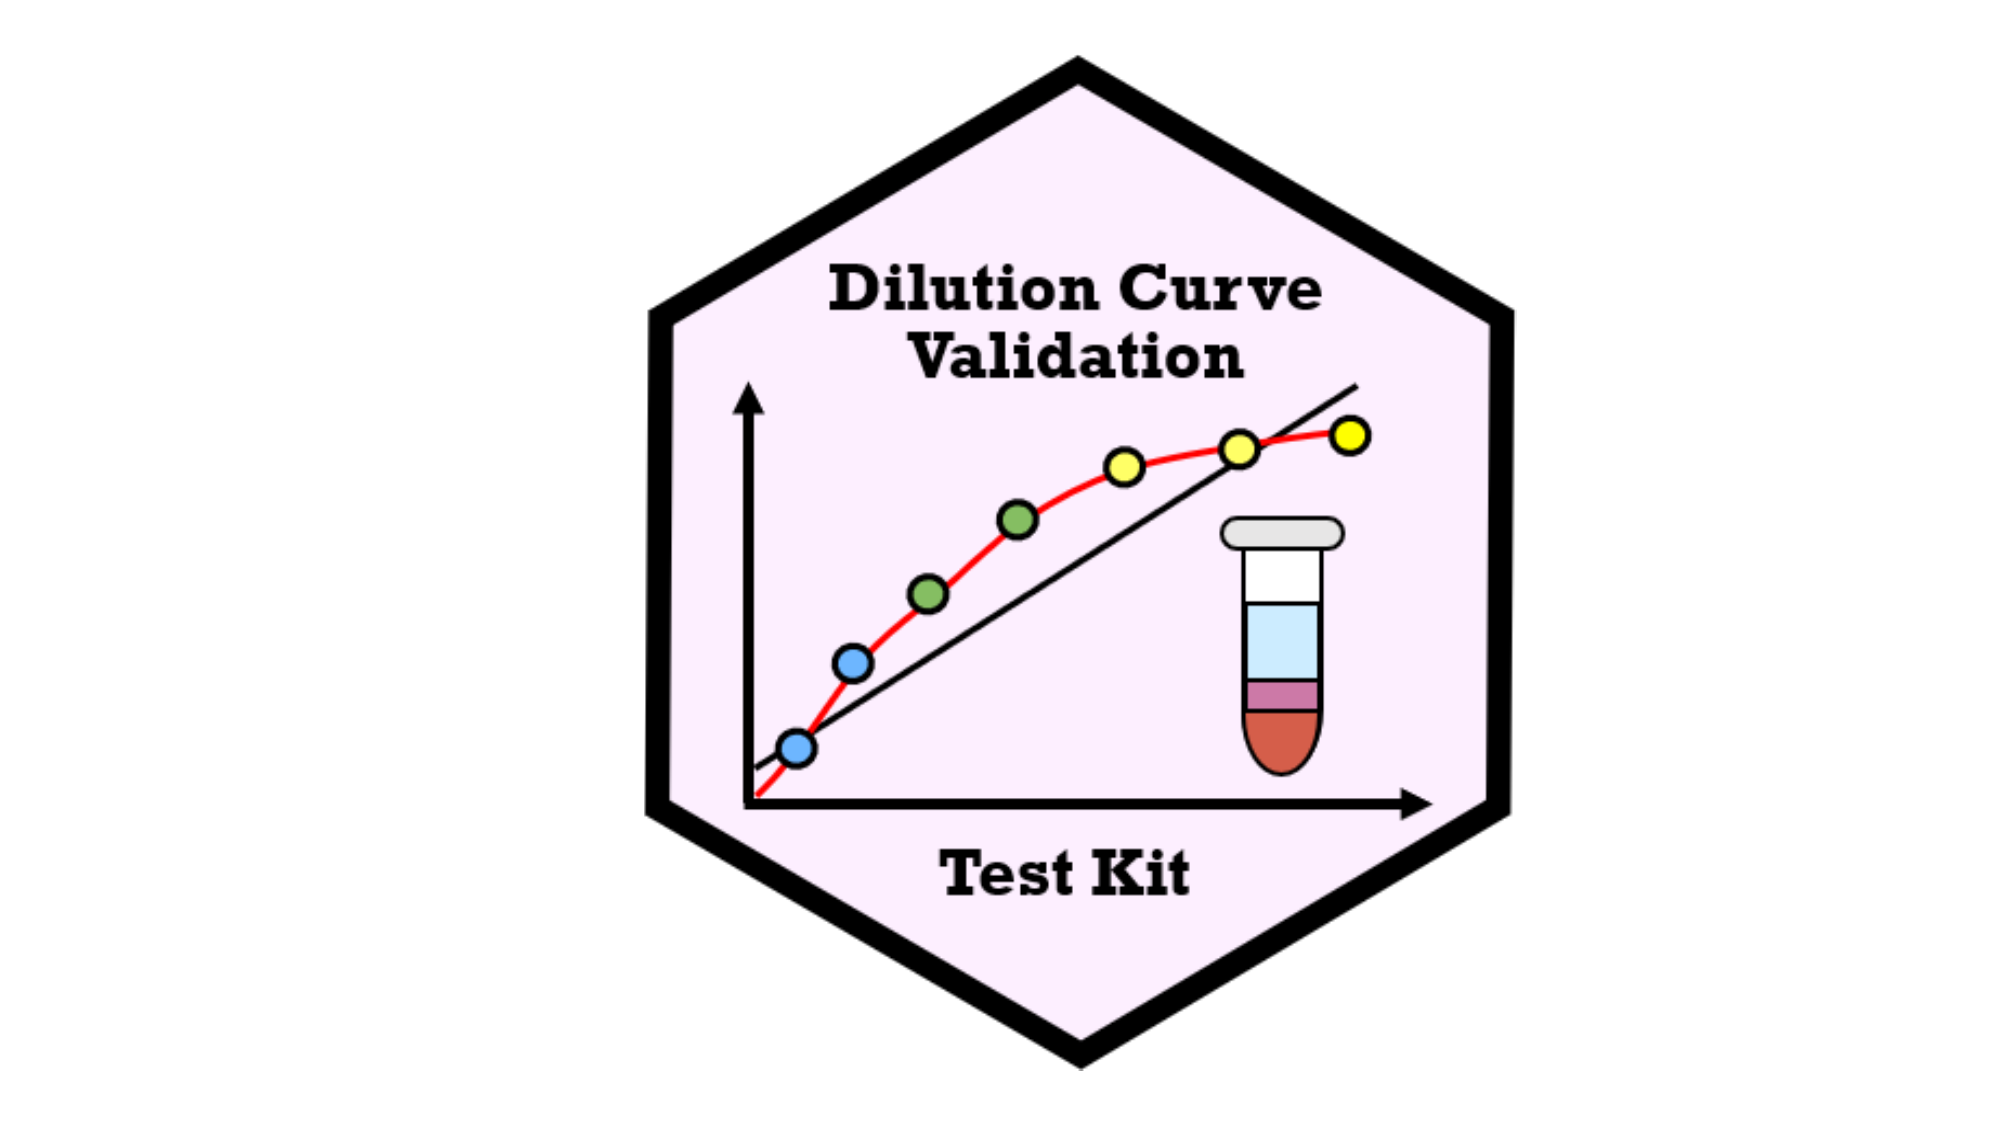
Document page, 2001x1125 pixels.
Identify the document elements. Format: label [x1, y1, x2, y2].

picture [644, 54, 1517, 1071]
